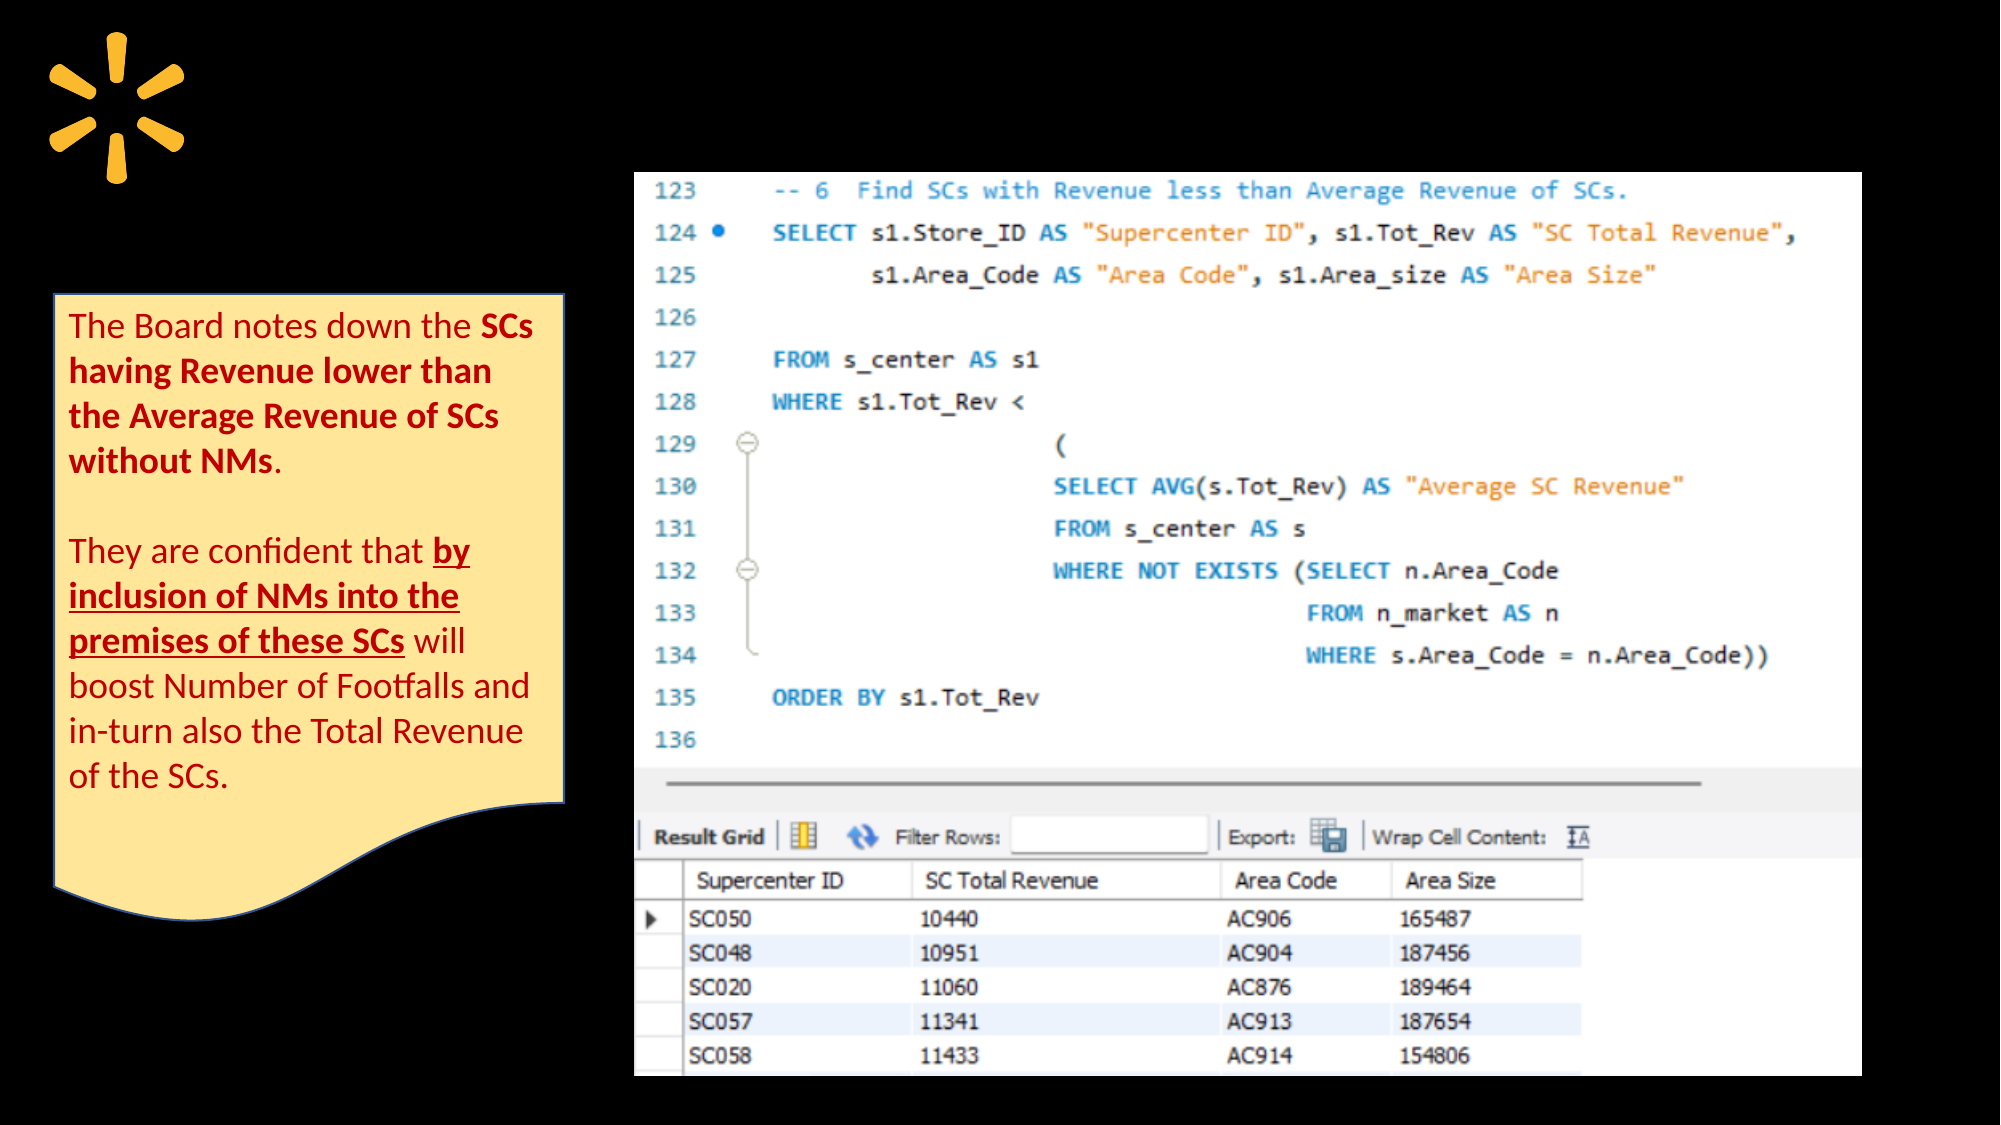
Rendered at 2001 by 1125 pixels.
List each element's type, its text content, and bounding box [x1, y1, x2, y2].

picture [35, 21, 198, 195]
text_box The Board notes down the SCs having Revenue lower than the Average Revenue of SCs without NMs. They are confident that by inclusion of NMs into the premises of these SCs will boost Number of Footfalls and in-turn also the Total Revenue of the SCs. [52, 292, 566, 922]
picture [633, 172, 1862, 1076]
